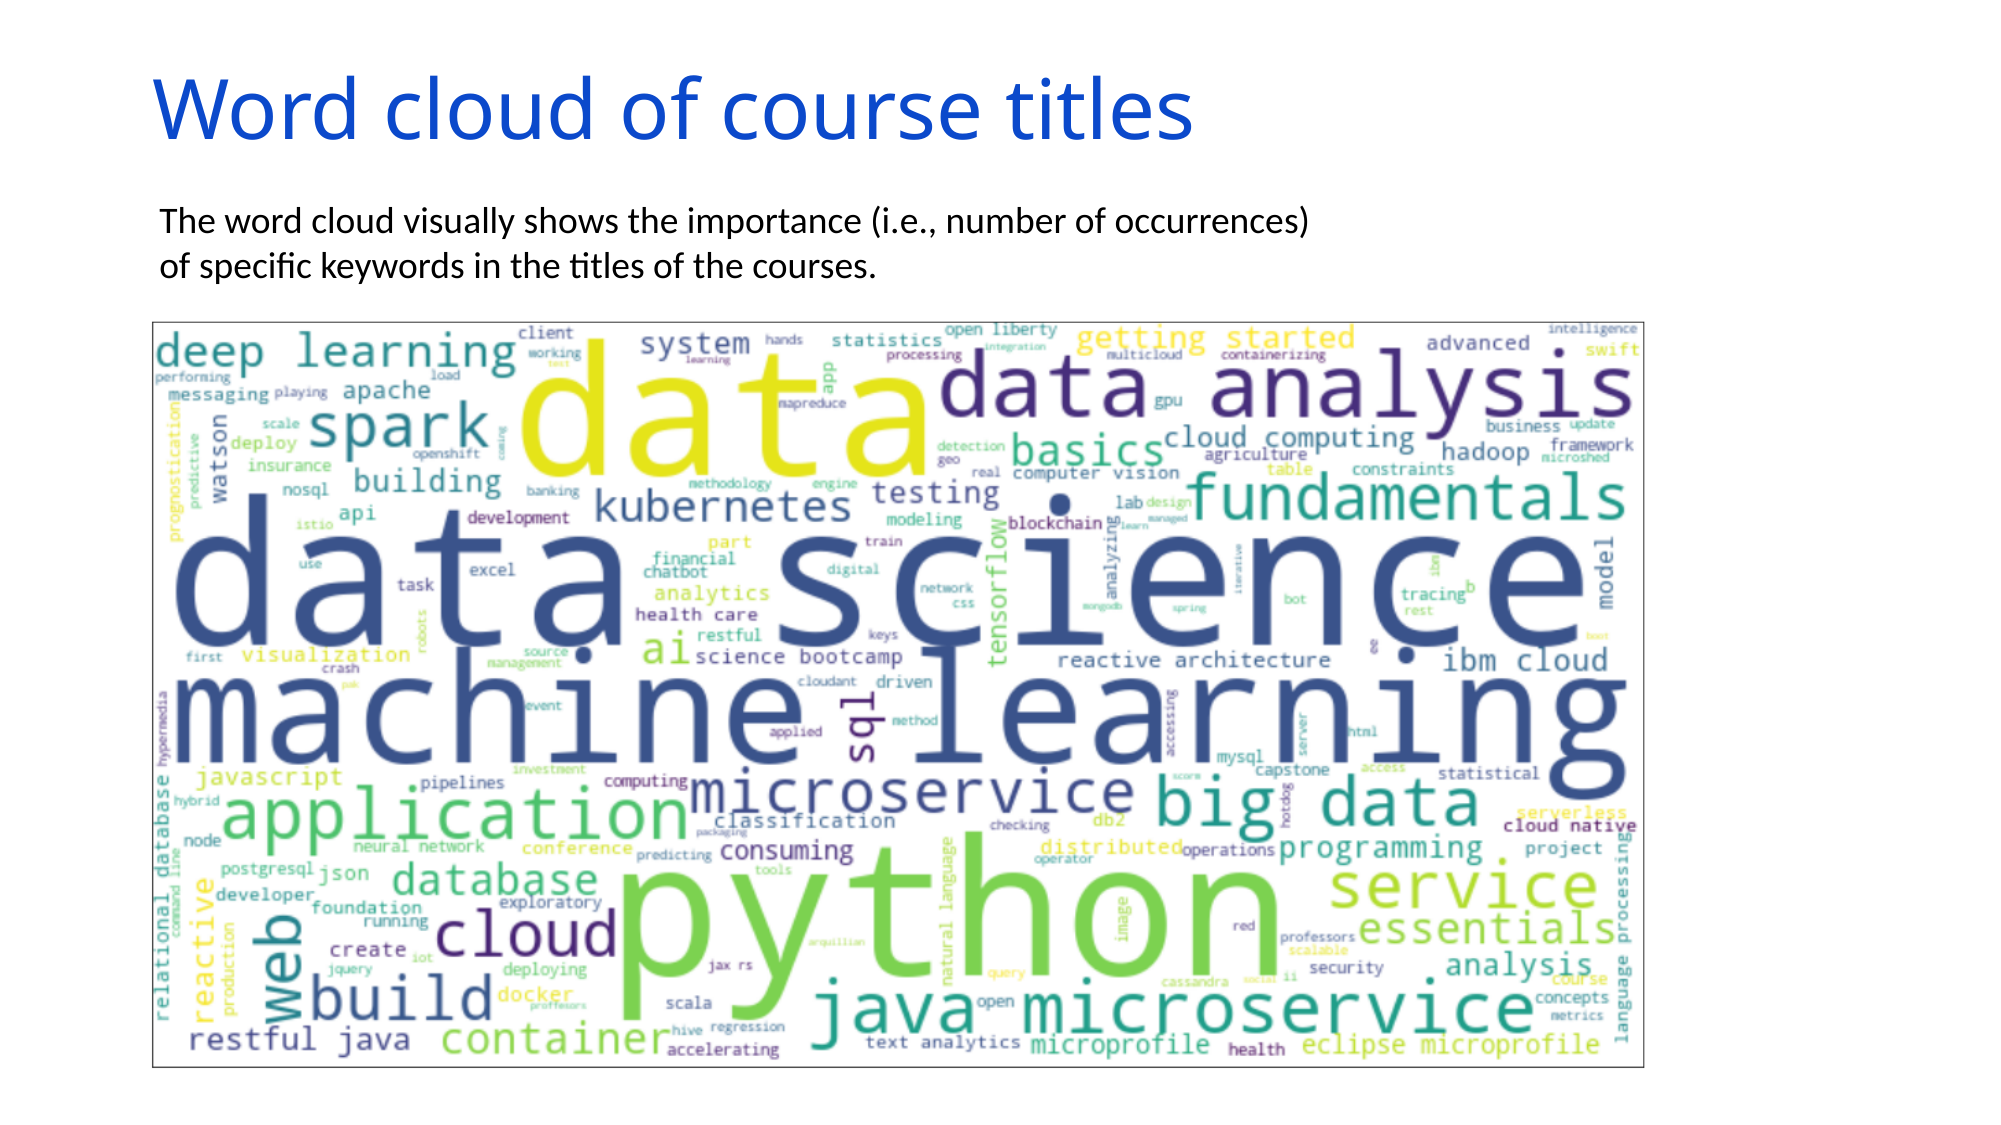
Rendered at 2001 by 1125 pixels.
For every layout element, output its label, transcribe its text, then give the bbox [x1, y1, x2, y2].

text_box The word cloud visually shows the importance (i.e., number of occurrences) of specific keywords in the titles of the courses. [144, 188, 1327, 294]
title Word cloud of course titles [137, 59, 1863, 278]
picture [137, 312, 1653, 1082]
